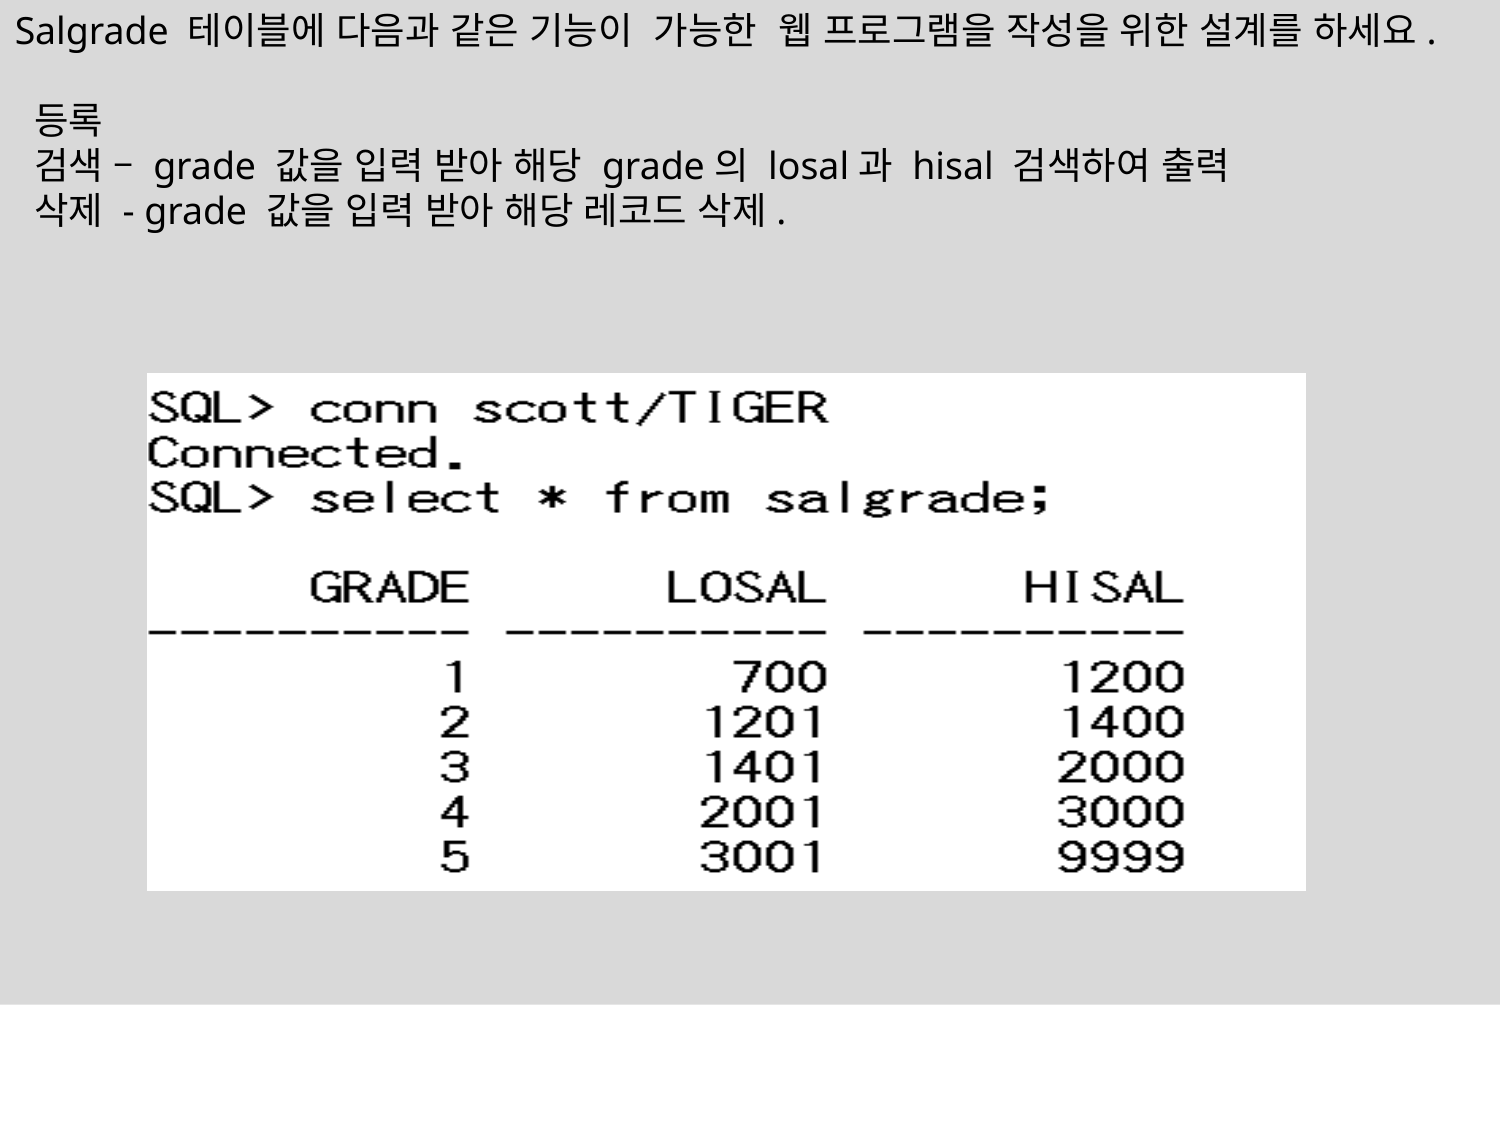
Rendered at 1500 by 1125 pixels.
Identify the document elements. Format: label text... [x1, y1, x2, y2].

picture [147, 373, 1306, 891]
text_box Salgrade 테이블에 다음과 같은 기능이 가능한 웹 프로그램을 작성을 위한 설계를 하세요. 등록 검색 – grade 값을 입력 받아 해당 grade의 losal과 hisal 검색하여 출력 삭제 - grade 값을 입력 받아 해당 레코드 삭제. [0, 0, 1500, 1005]
